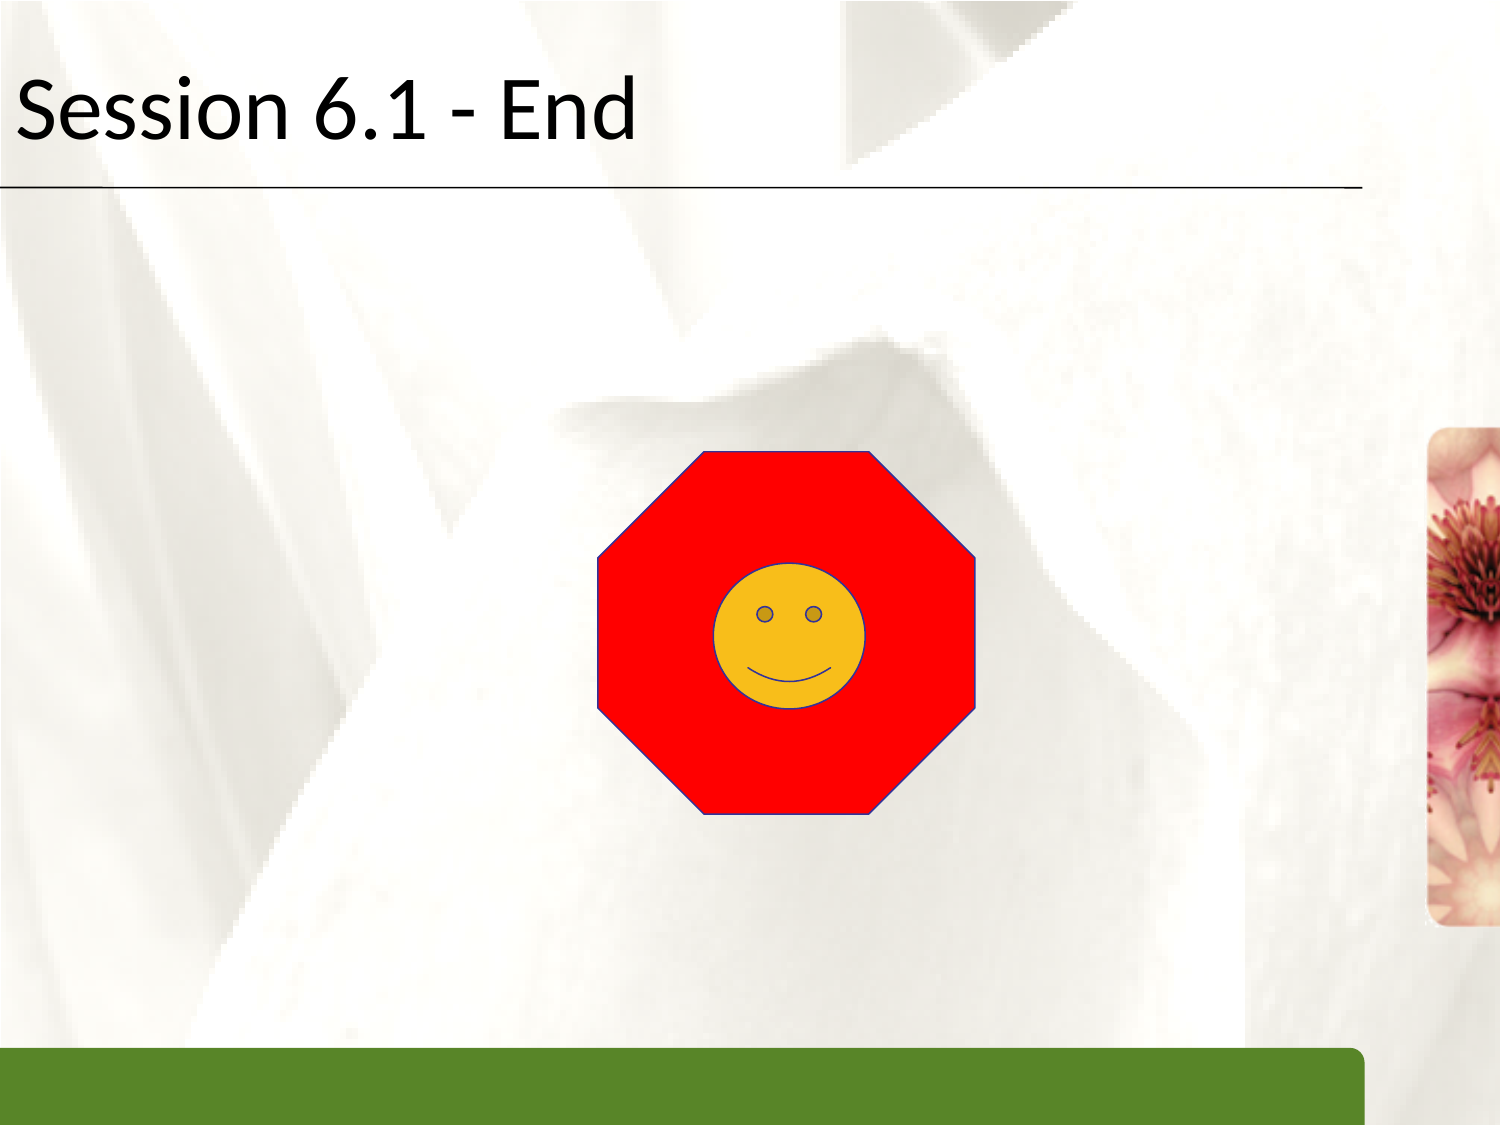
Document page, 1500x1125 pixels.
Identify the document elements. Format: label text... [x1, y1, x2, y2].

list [596, 450, 979, 818]
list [712, 562, 869, 712]
title Session 6.1 - End [0, 24, 1363, 181]
picture [1425, 425, 1500, 930]
